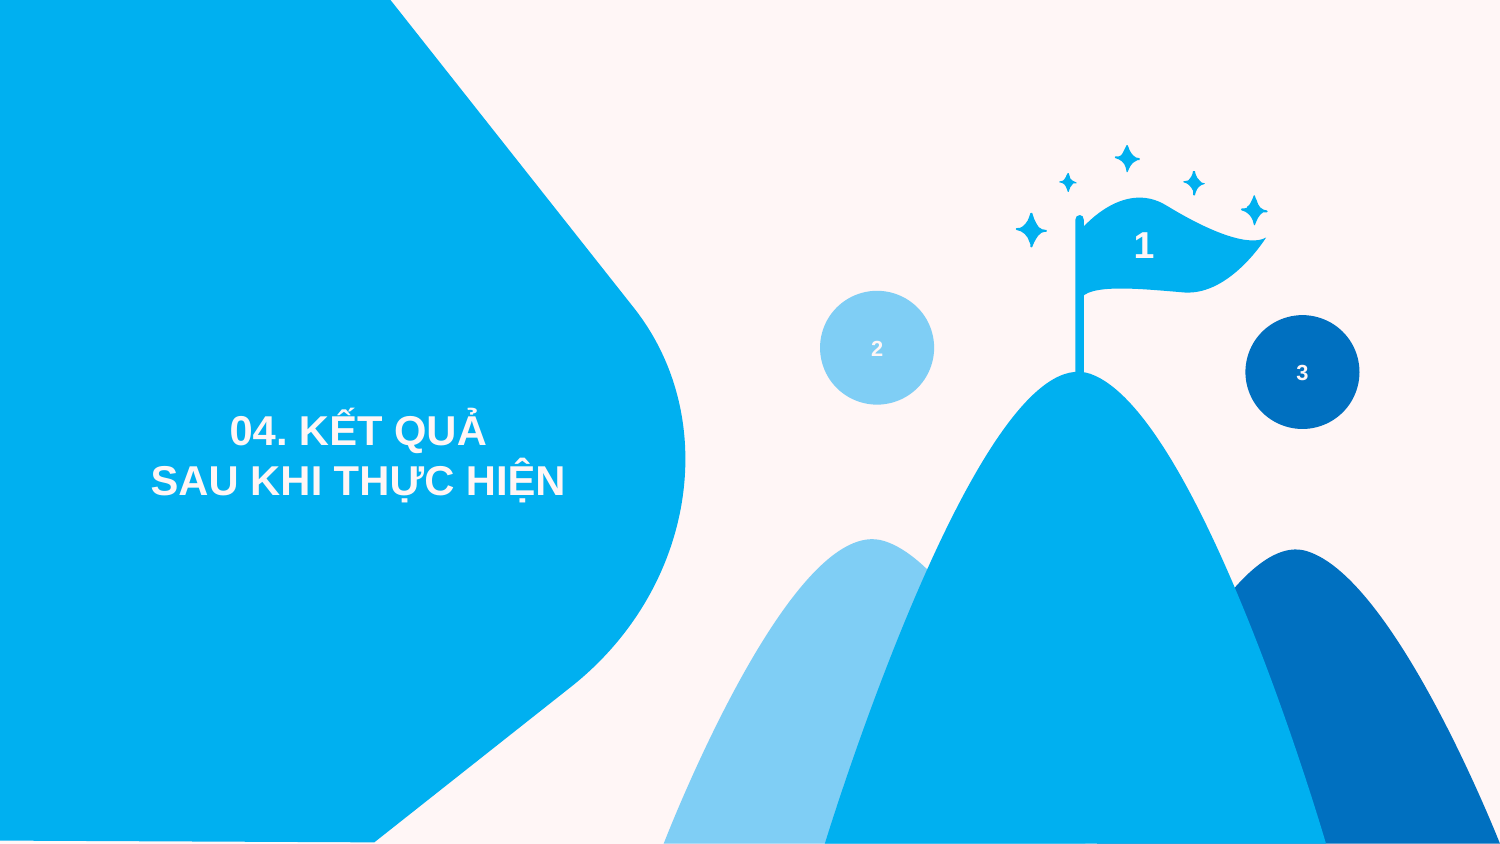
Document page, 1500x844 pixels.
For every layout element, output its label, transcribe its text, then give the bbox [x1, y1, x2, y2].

text_box [0, 511, 658, 844]
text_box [663, 144, 1500, 844]
text_box 04. KẾT QUẢ SAU KHI THỰC HIỆN [0, 396, 658, 511]
text_box [0, 0, 658, 396]
